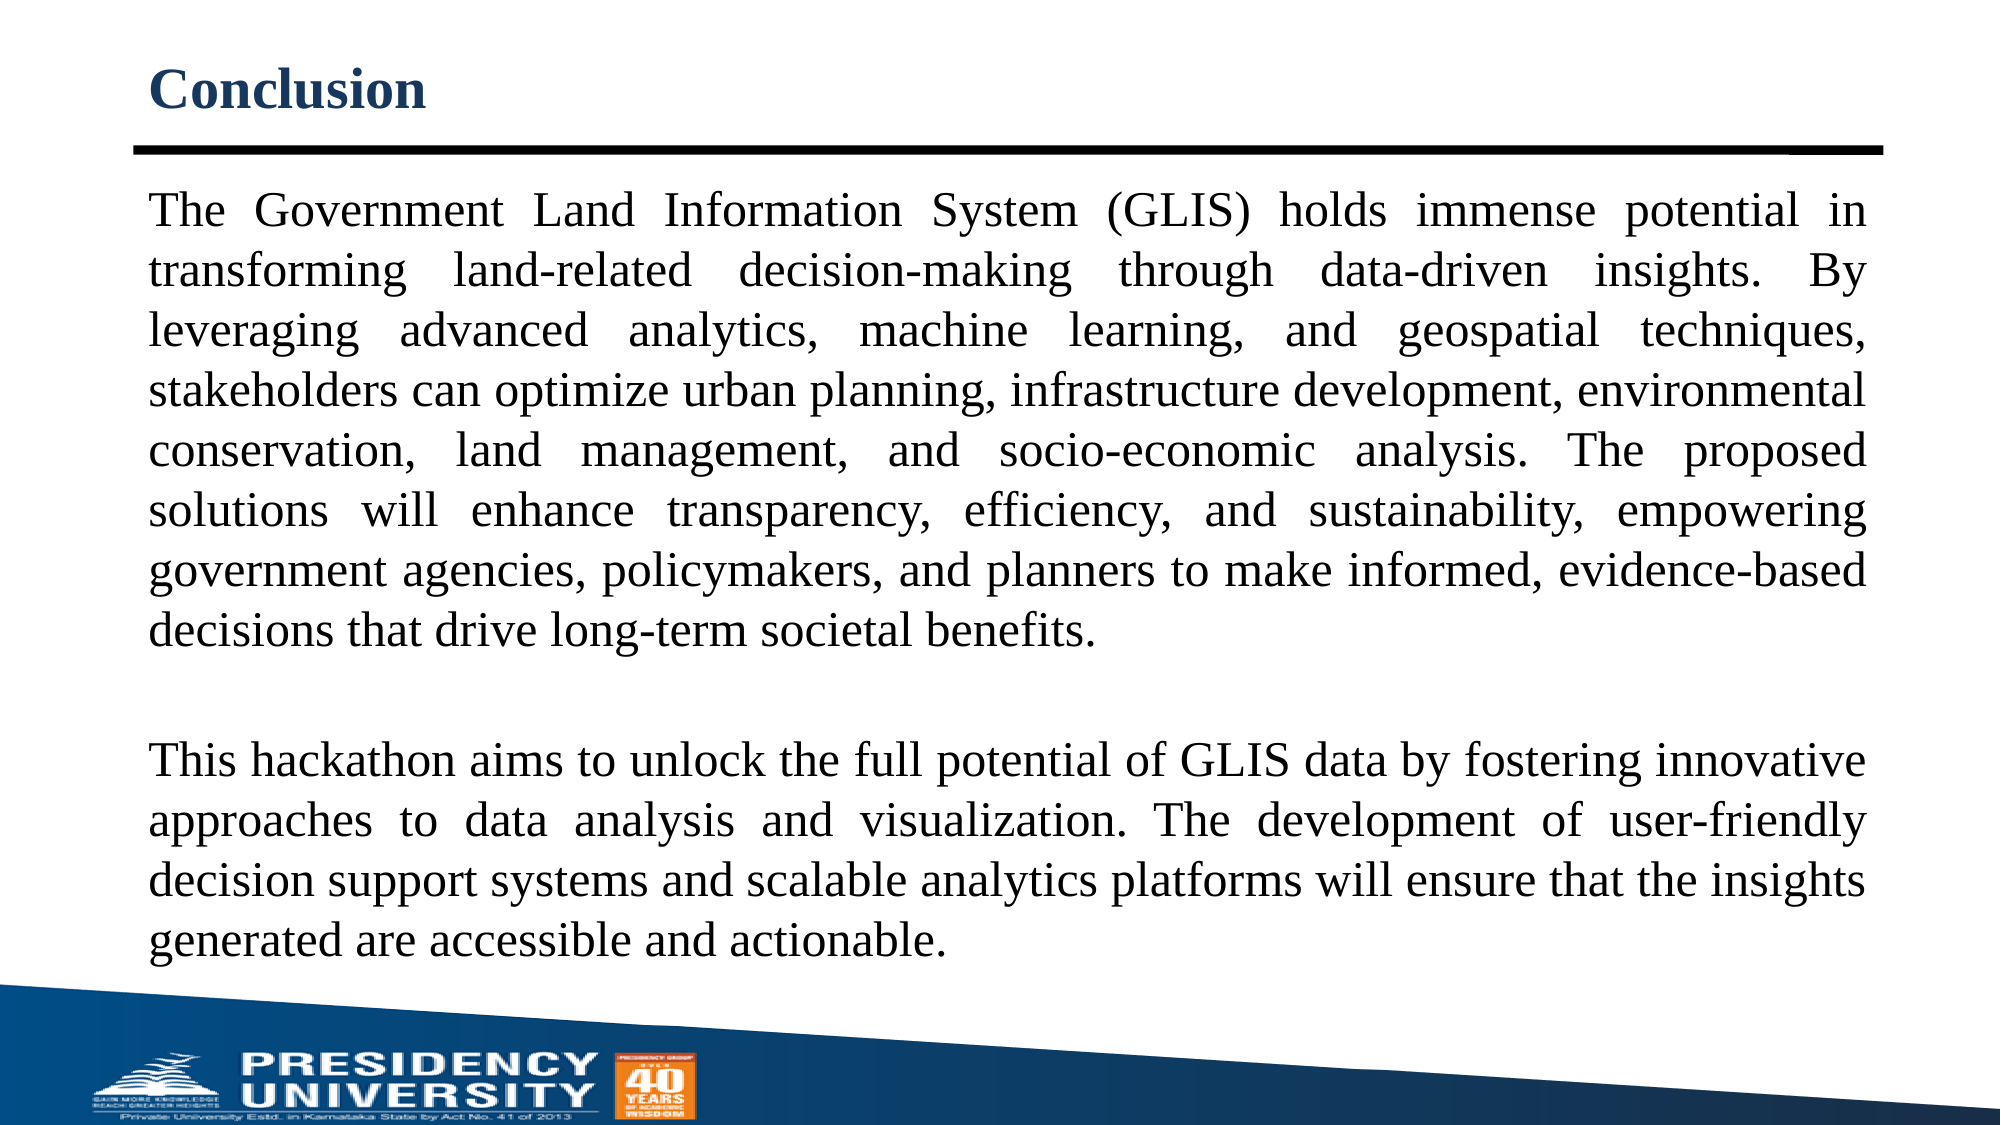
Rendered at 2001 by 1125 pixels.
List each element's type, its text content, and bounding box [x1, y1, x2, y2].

title Conclusion [133, 45, 1884, 125]
picture [0, 982, 2000, 1125]
list The Government Land Information System (GLIS) holds immense potential in transforming land-related decision-making through data-driven insights. By leveraging advanced analytics, machine learning, and geospatial techniques, stakeholders can optimize urban planning, infrastructure development, environmental conservation, land management, and socio-economic analysis. The proposed solutions will enhance transparency, efficiency, and sustainability, empowering government agencies, policymakers, and planners to make informed, evidence-based decisions that drive long-term societal benefits. This hackathon aims to unlock the full potential of GLIS data by fostering innovative approaches to data analysis and visualization. The development of user-friendly decision support systems and scalable analytics platforms will ensure that the insights generated are accessible and actionable. [133, 168, 1884, 981]
